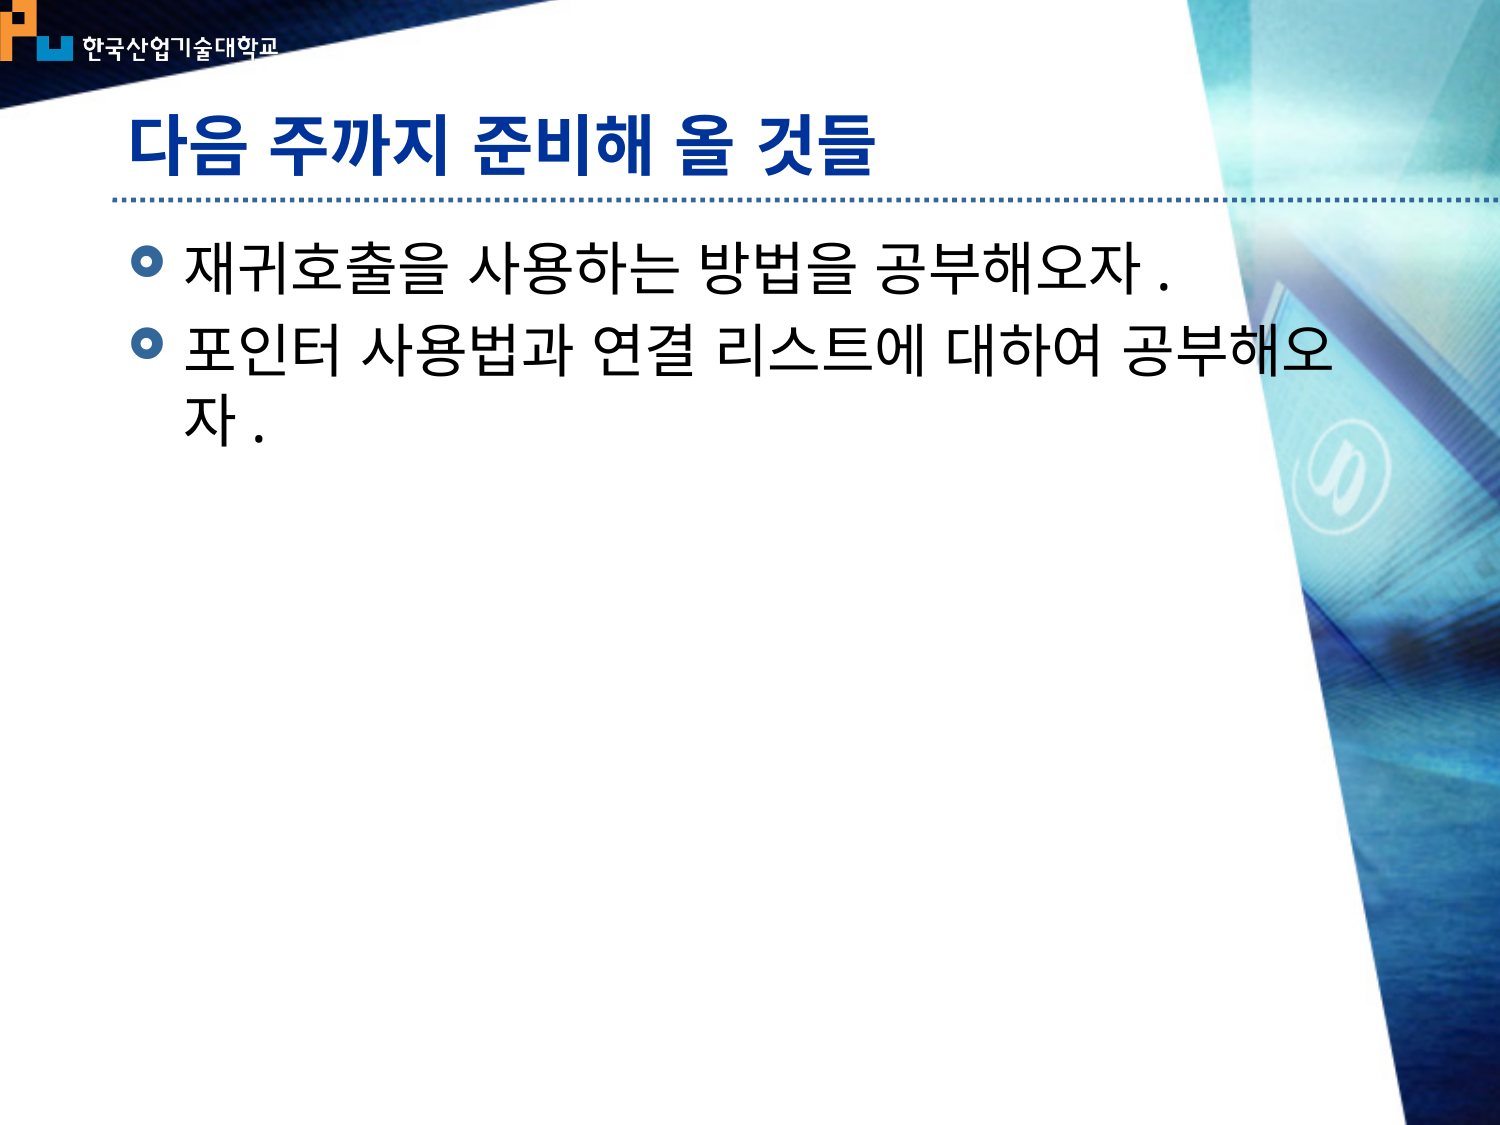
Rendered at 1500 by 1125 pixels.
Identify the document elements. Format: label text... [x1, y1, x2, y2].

list 재귀호출을 사용하는 방법을 공부해오자. 포인터 사용법과 연결 리스트에 대하여 공부해오자. [112, 224, 1413, 1001]
title 다음 주까지 준비해 올 것들 [112, 99, 1401, 188]
picture [0, 0, 1500, 1125]
